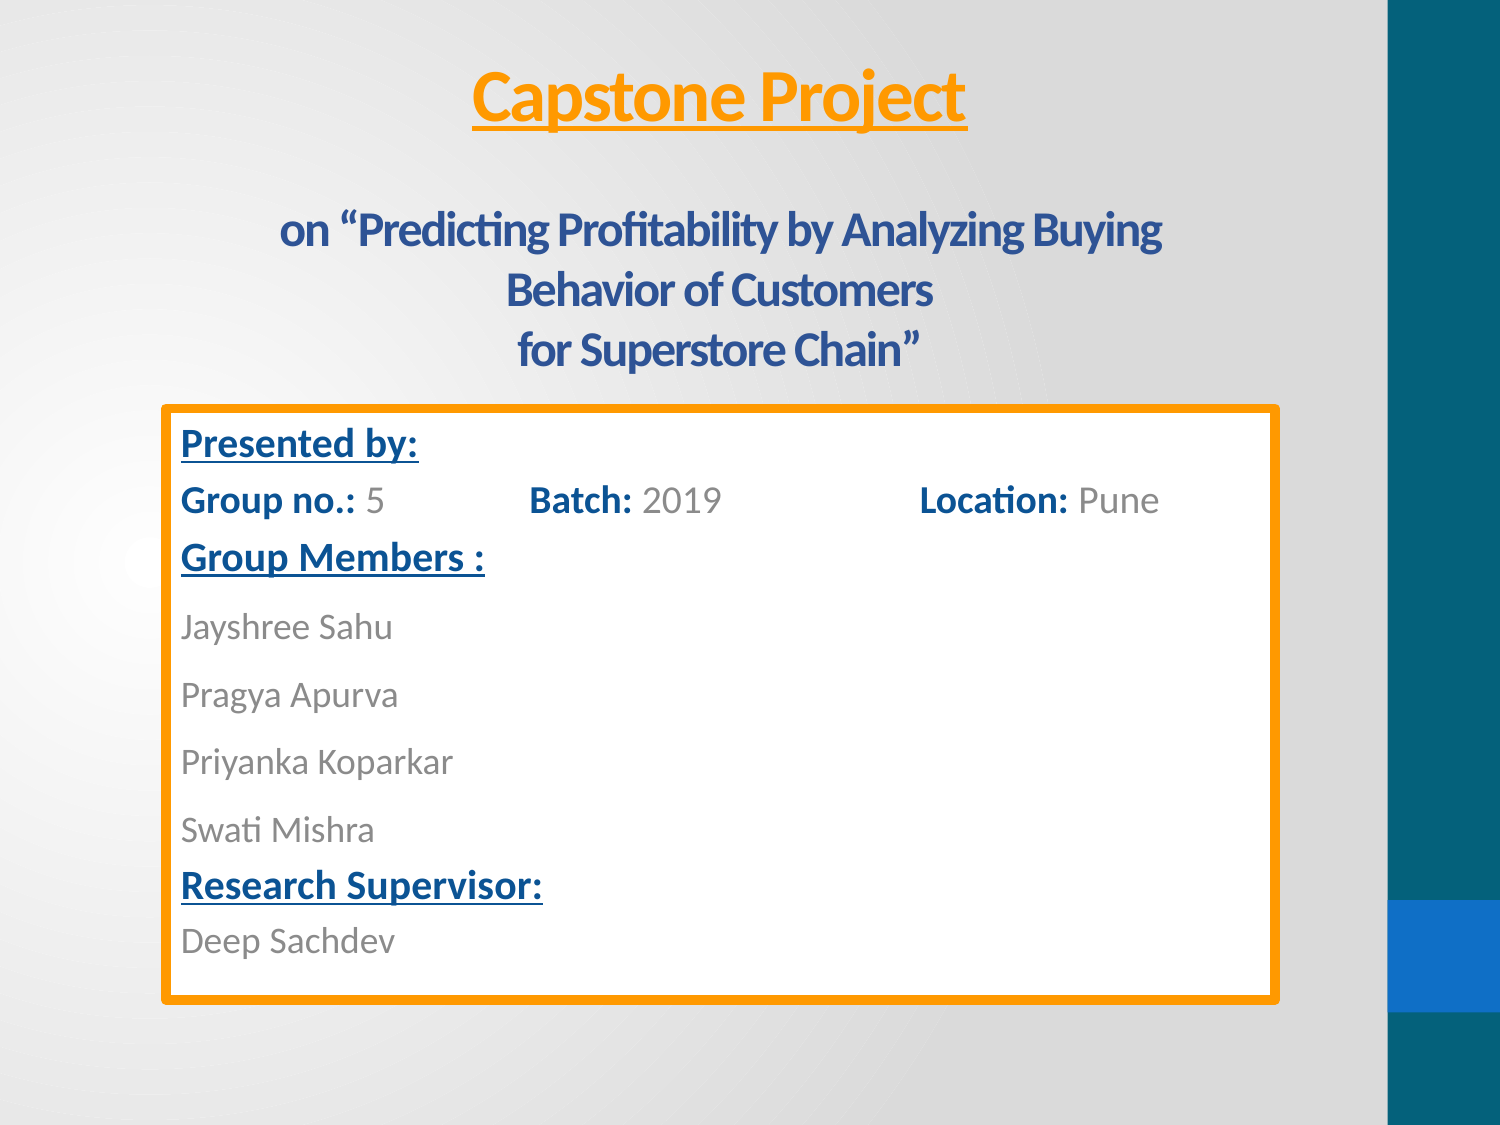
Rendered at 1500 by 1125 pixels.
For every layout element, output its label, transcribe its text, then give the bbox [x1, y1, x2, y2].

title Capstone Project on “Predicting Profitability by Analyzing Buying Behavior of Customers for Superstore Chain” [209, 172, 1288, 384]
subtitle Presented by: Group no.: 5 Batch: 2019 Location: Pune Group Members : Jayshree Sahu Pragya Apurva Priyanka Koparkar Swati Mishra Research Supervisor: Deep Sachdev [164, 406, 1277, 1002]
